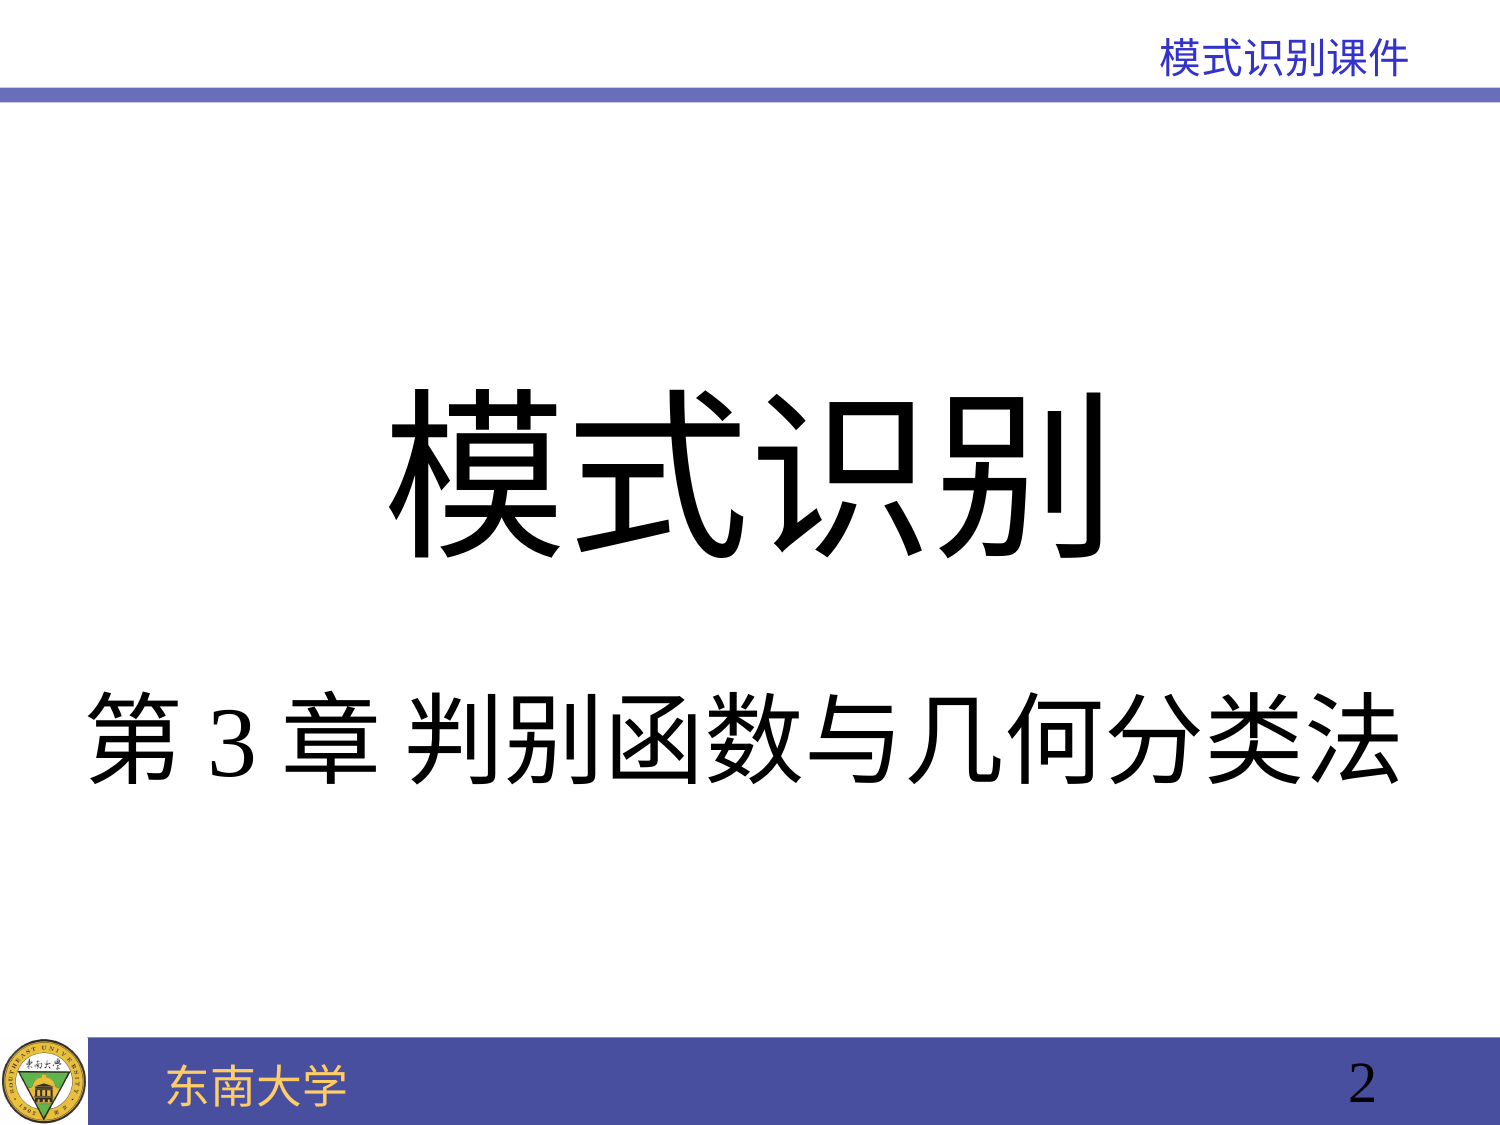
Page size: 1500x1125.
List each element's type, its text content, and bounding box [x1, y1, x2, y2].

title 模式识别 [112, 349, 1388, 591]
subtitle 第3章 判别函数与几何分类法 [64, 668, 1424, 830]
text_box 2 [1333, 1037, 1500, 1122]
picture [0, 1038, 88, 1125]
